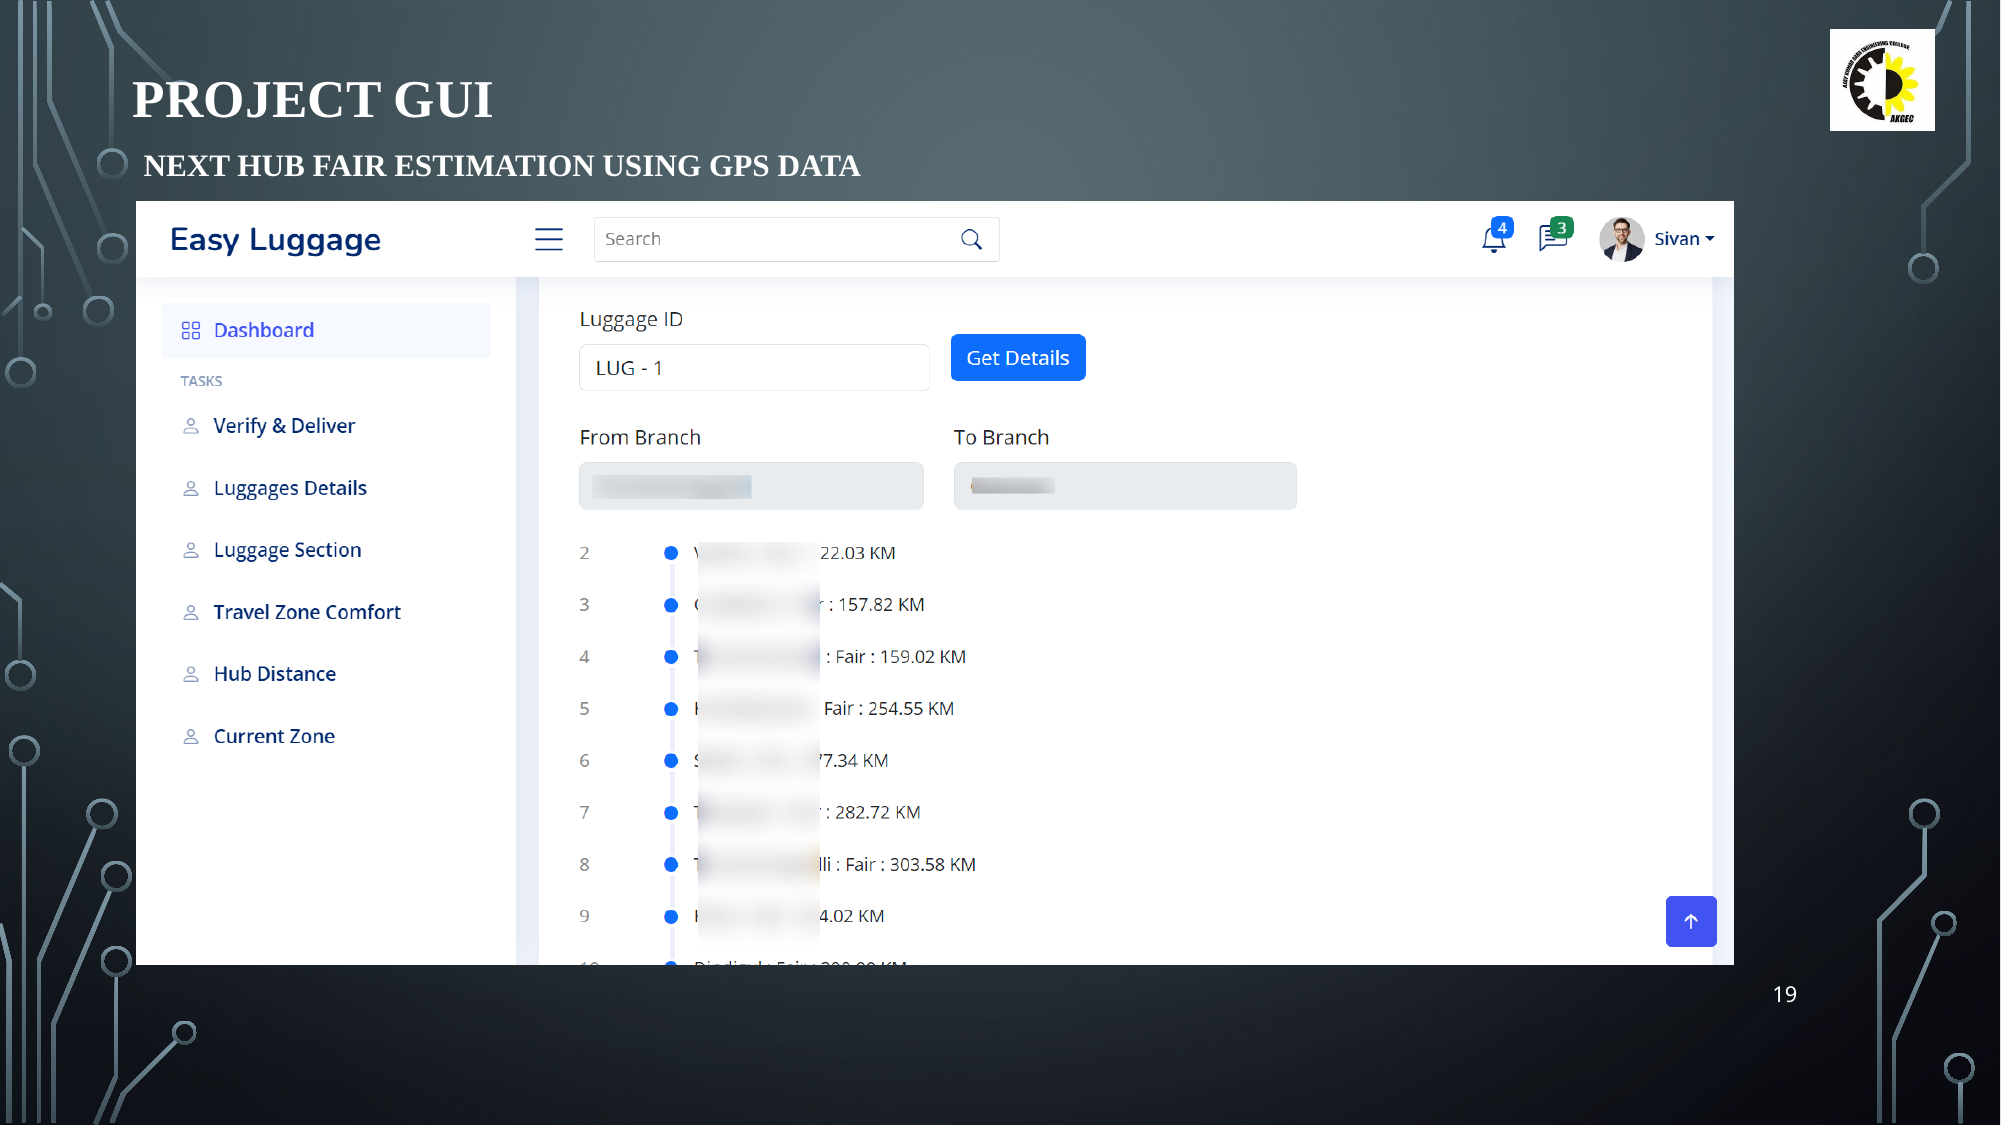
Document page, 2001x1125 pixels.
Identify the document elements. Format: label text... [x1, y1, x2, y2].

text_box NEXT HUB FAIR ESTIMATION USING GPS DATA [128, 127, 1791, 201]
slide_number 19 [1685, 965, 1813, 1025]
picture [135, 201, 1734, 966]
picture [1830, 29, 1935, 132]
title PROJECT GUI [117, 63, 1780, 137]
